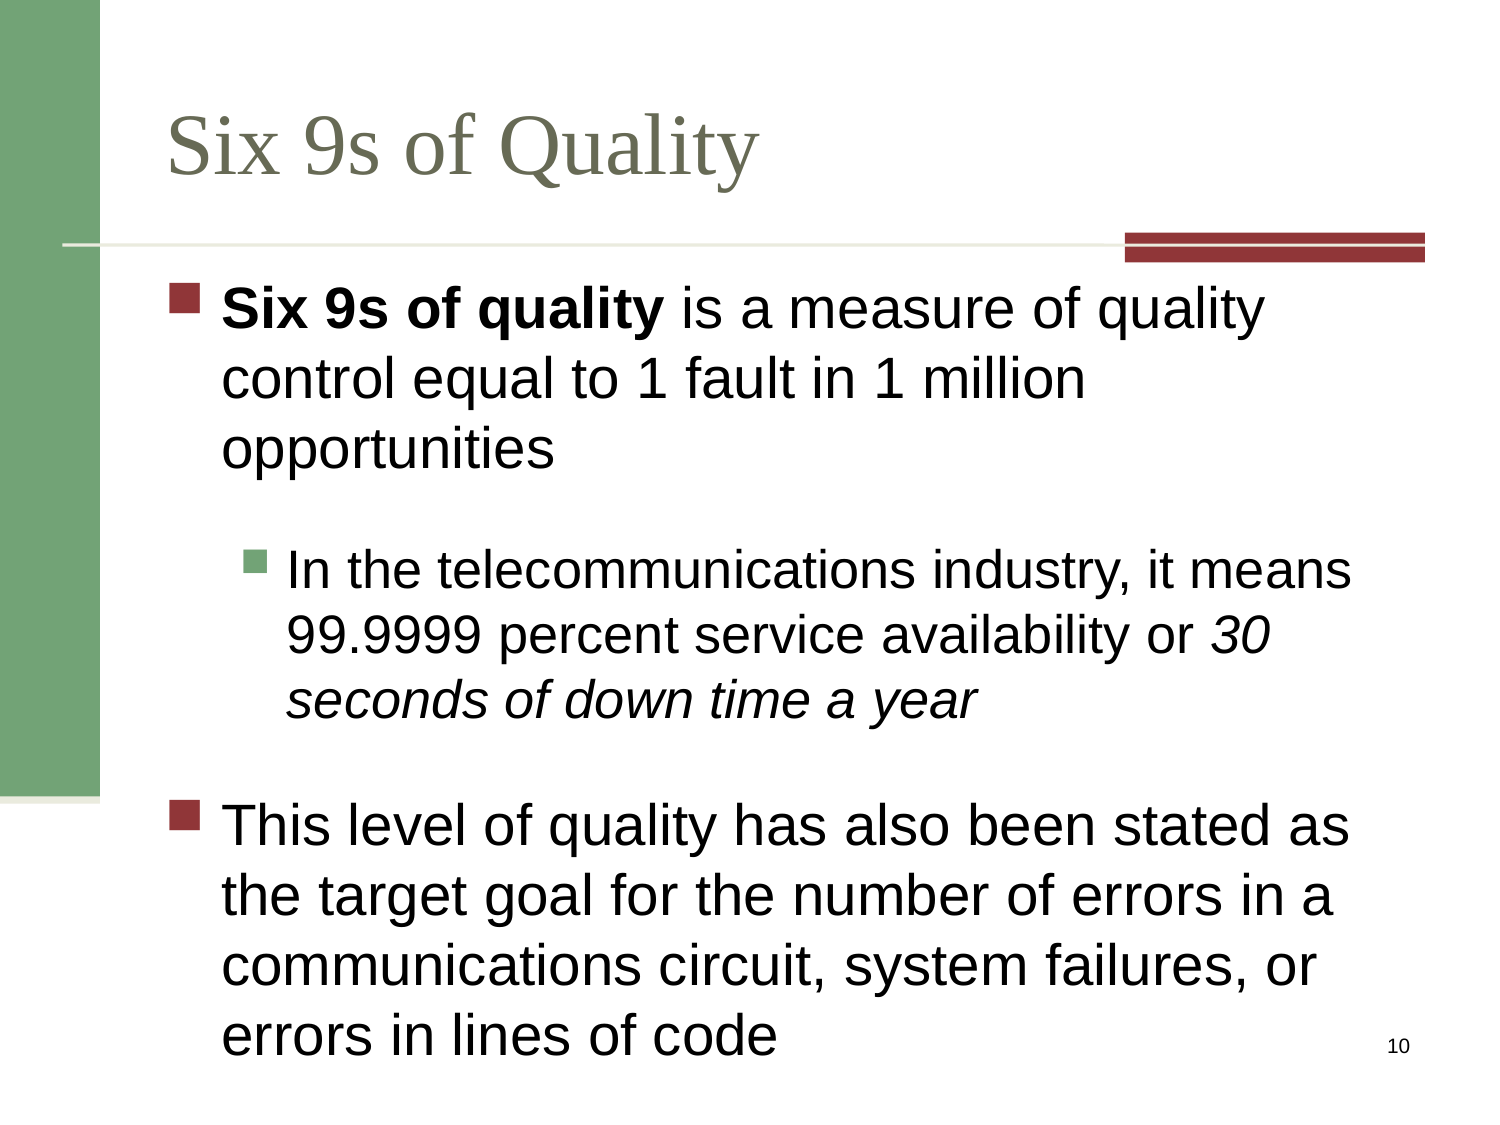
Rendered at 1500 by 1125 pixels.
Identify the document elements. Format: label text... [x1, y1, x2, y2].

list Six 9s of quality is a measure of quality control equal to 1 fault in 1 million opportunities In the telecommunications industry, it means 99.9999 percent service availability or 30 seconds of down time a year This level of quality has also been stated as the target goal for the number of errors in a communications circuit, system failures, or errors in lines of code [150, 262, 1425, 1006]
title Six 9s of Quality [150, 45, 1425, 234]
slide_number 10 [1112, 1024, 1426, 1101]
